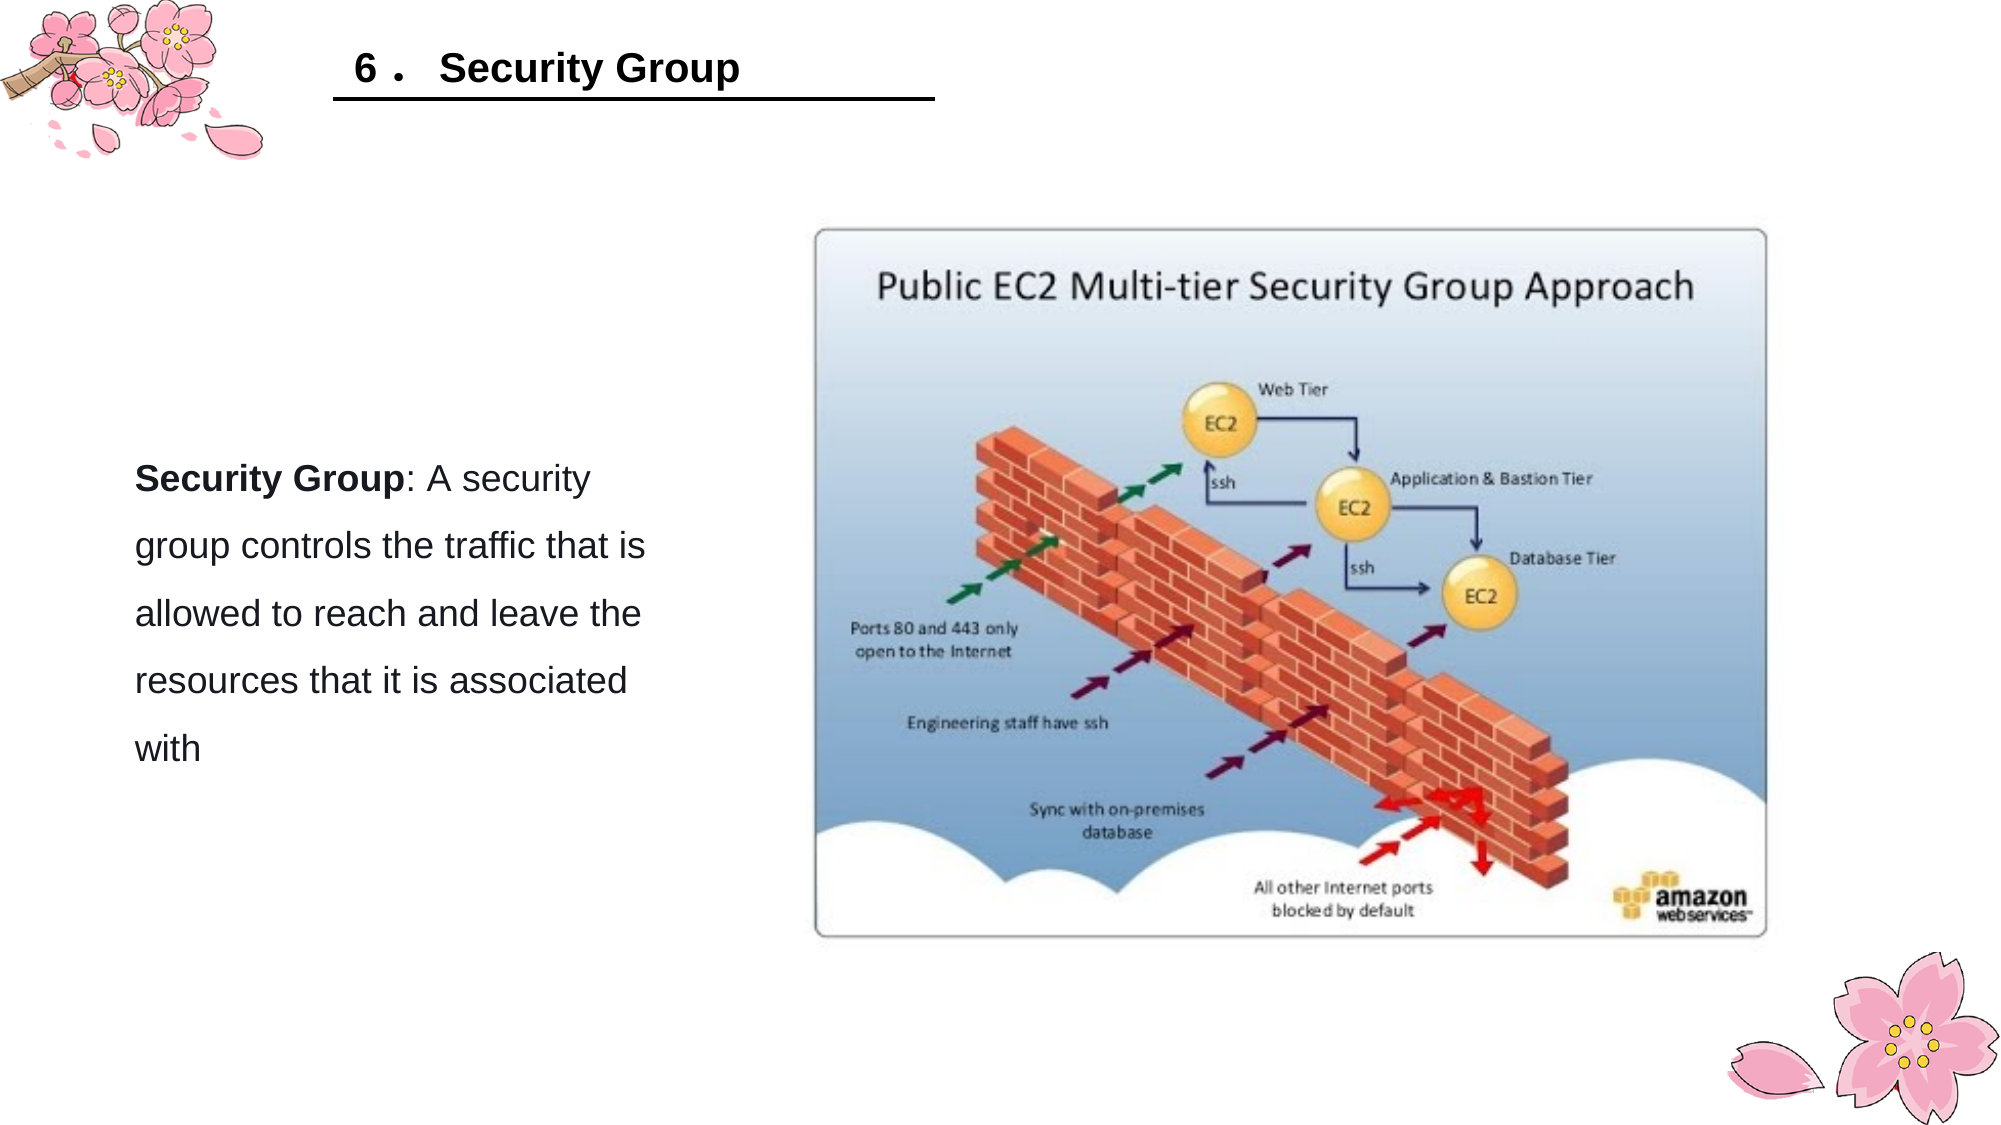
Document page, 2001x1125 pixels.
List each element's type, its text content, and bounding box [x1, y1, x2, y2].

picture [805, 215, 2000, 1125]
text_box 6．Security Group [265, 33, 1511, 99]
text_box Security Group: A security group controls the traffic that is allowed to reach and leave the resources that it is associated with [119, 424, 709, 777]
picture [0, 0, 265, 166]
